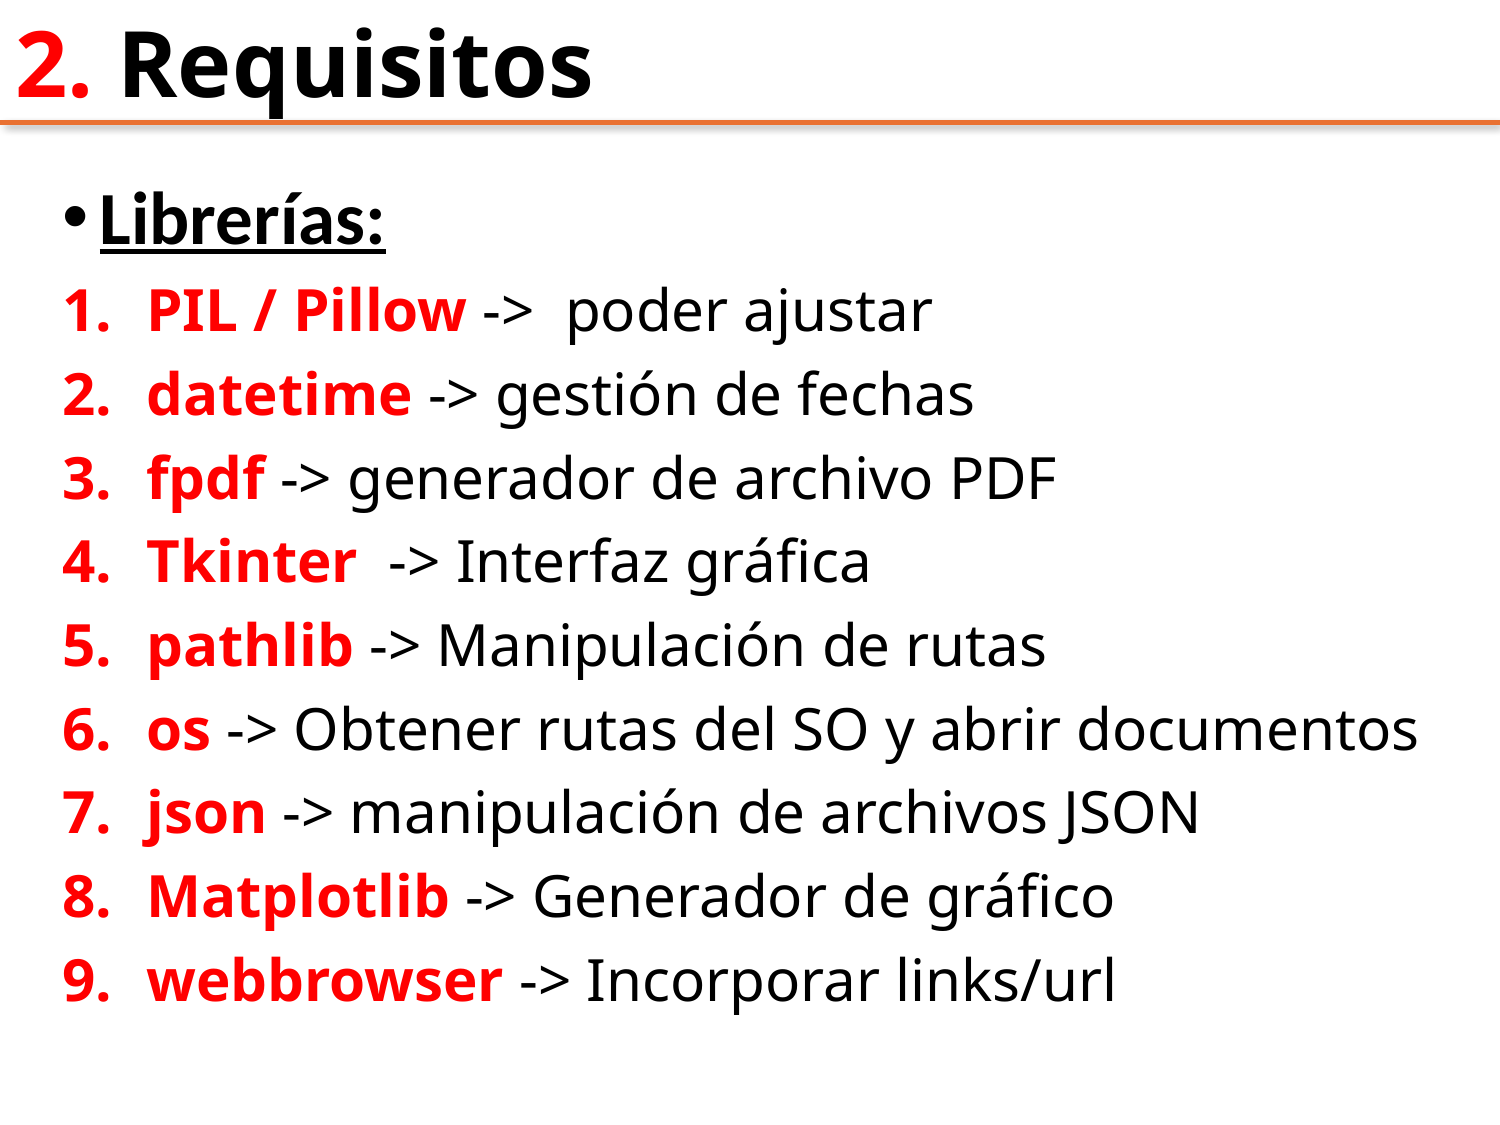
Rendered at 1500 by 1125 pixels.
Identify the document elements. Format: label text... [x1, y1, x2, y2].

title 2. Requisitos [0, 0, 1500, 120]
list Librerías: PIL / Pillow -> poder ajustar datetime -> gestión de fechas fpdf -> generador de archivo PDF Tkinter -> Interfaz gráfica pathlib -> Manipulación de rutas os -> Obtener rutas del SO y abrir documentos json -> manipulación de archivos JSON Matplotlib -> Generador de gráfico webbrowser -> Incorporar links/url [47, 172, 1466, 1091]
title 2. Requisitos [0, 125, 1500, 137]
